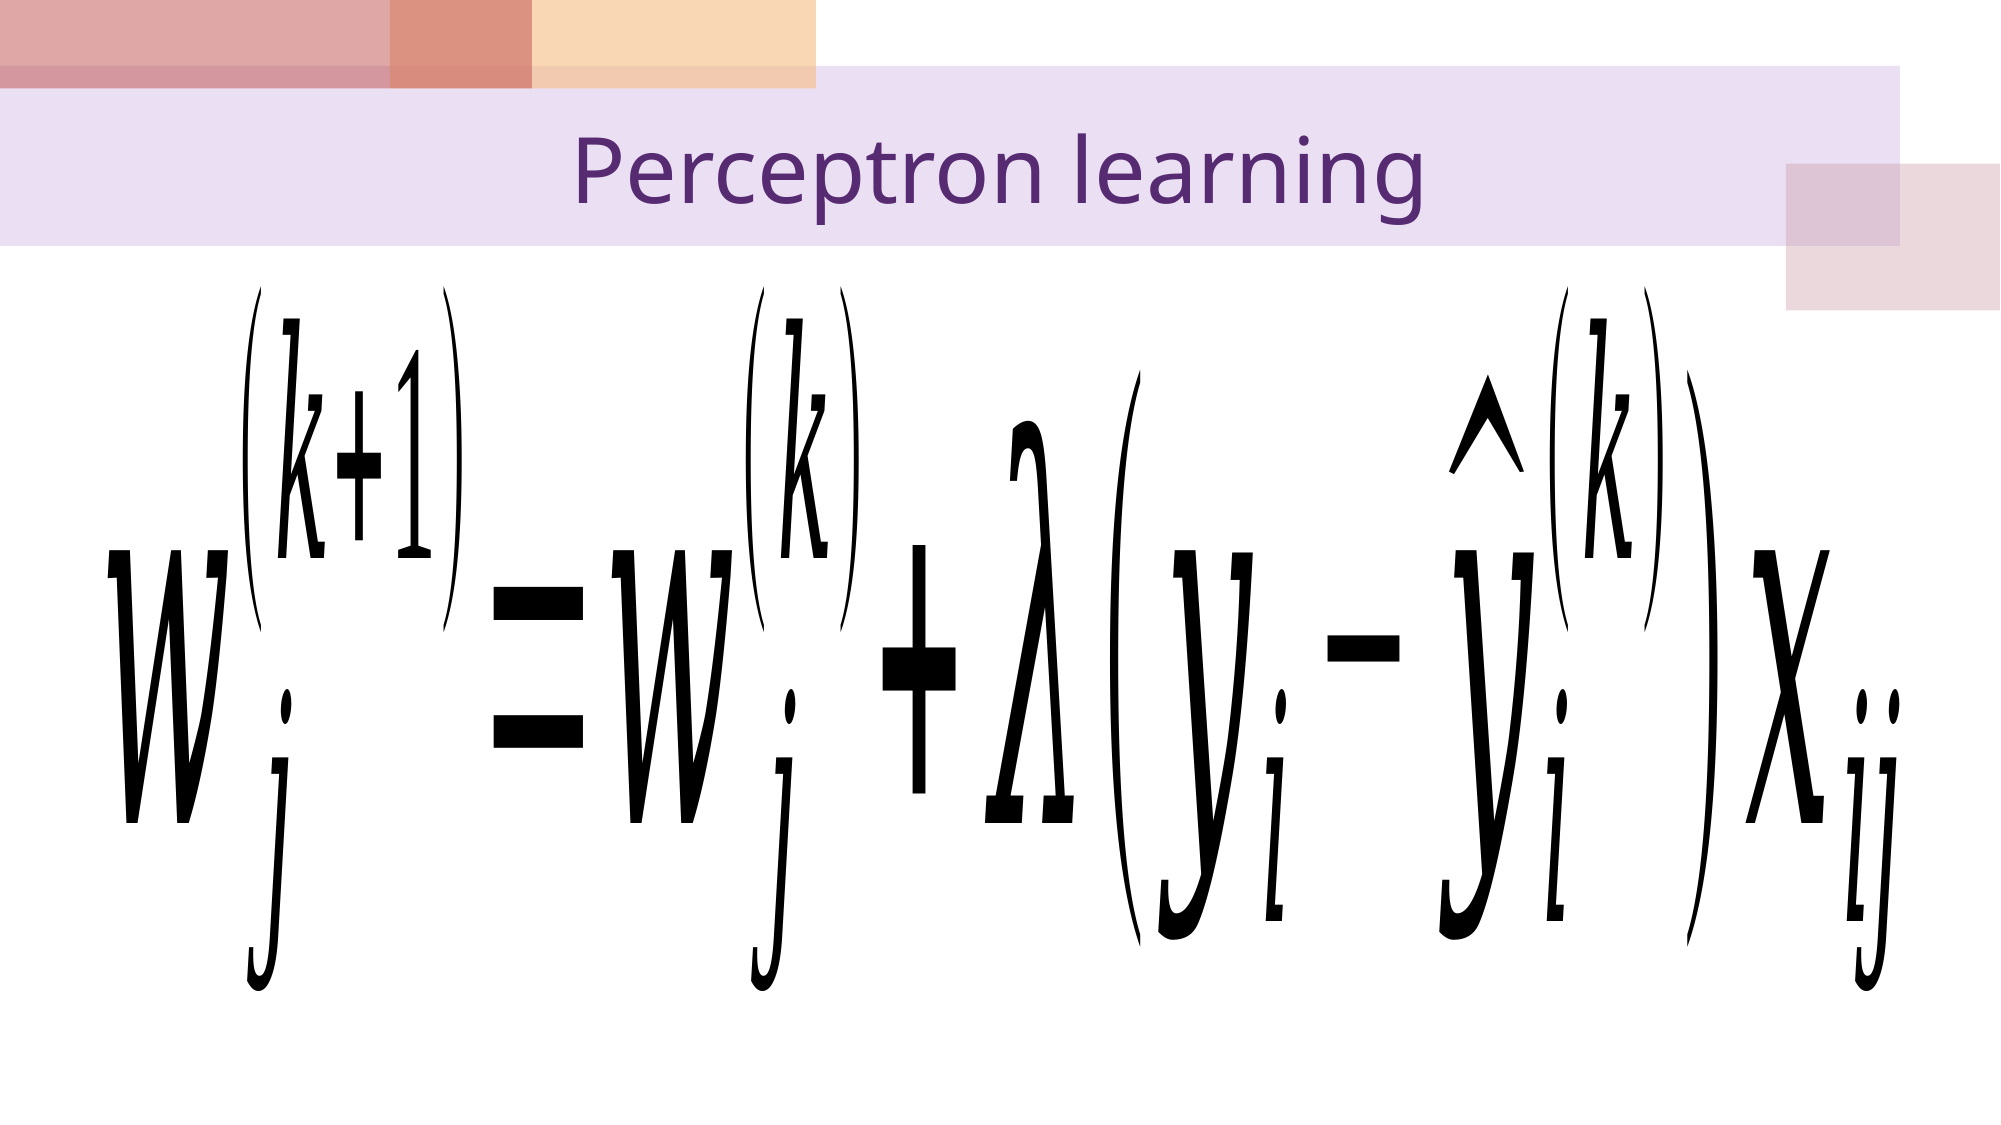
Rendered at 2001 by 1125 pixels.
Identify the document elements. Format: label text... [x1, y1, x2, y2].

title Perceptron learning [99, 88, 1900, 246]
